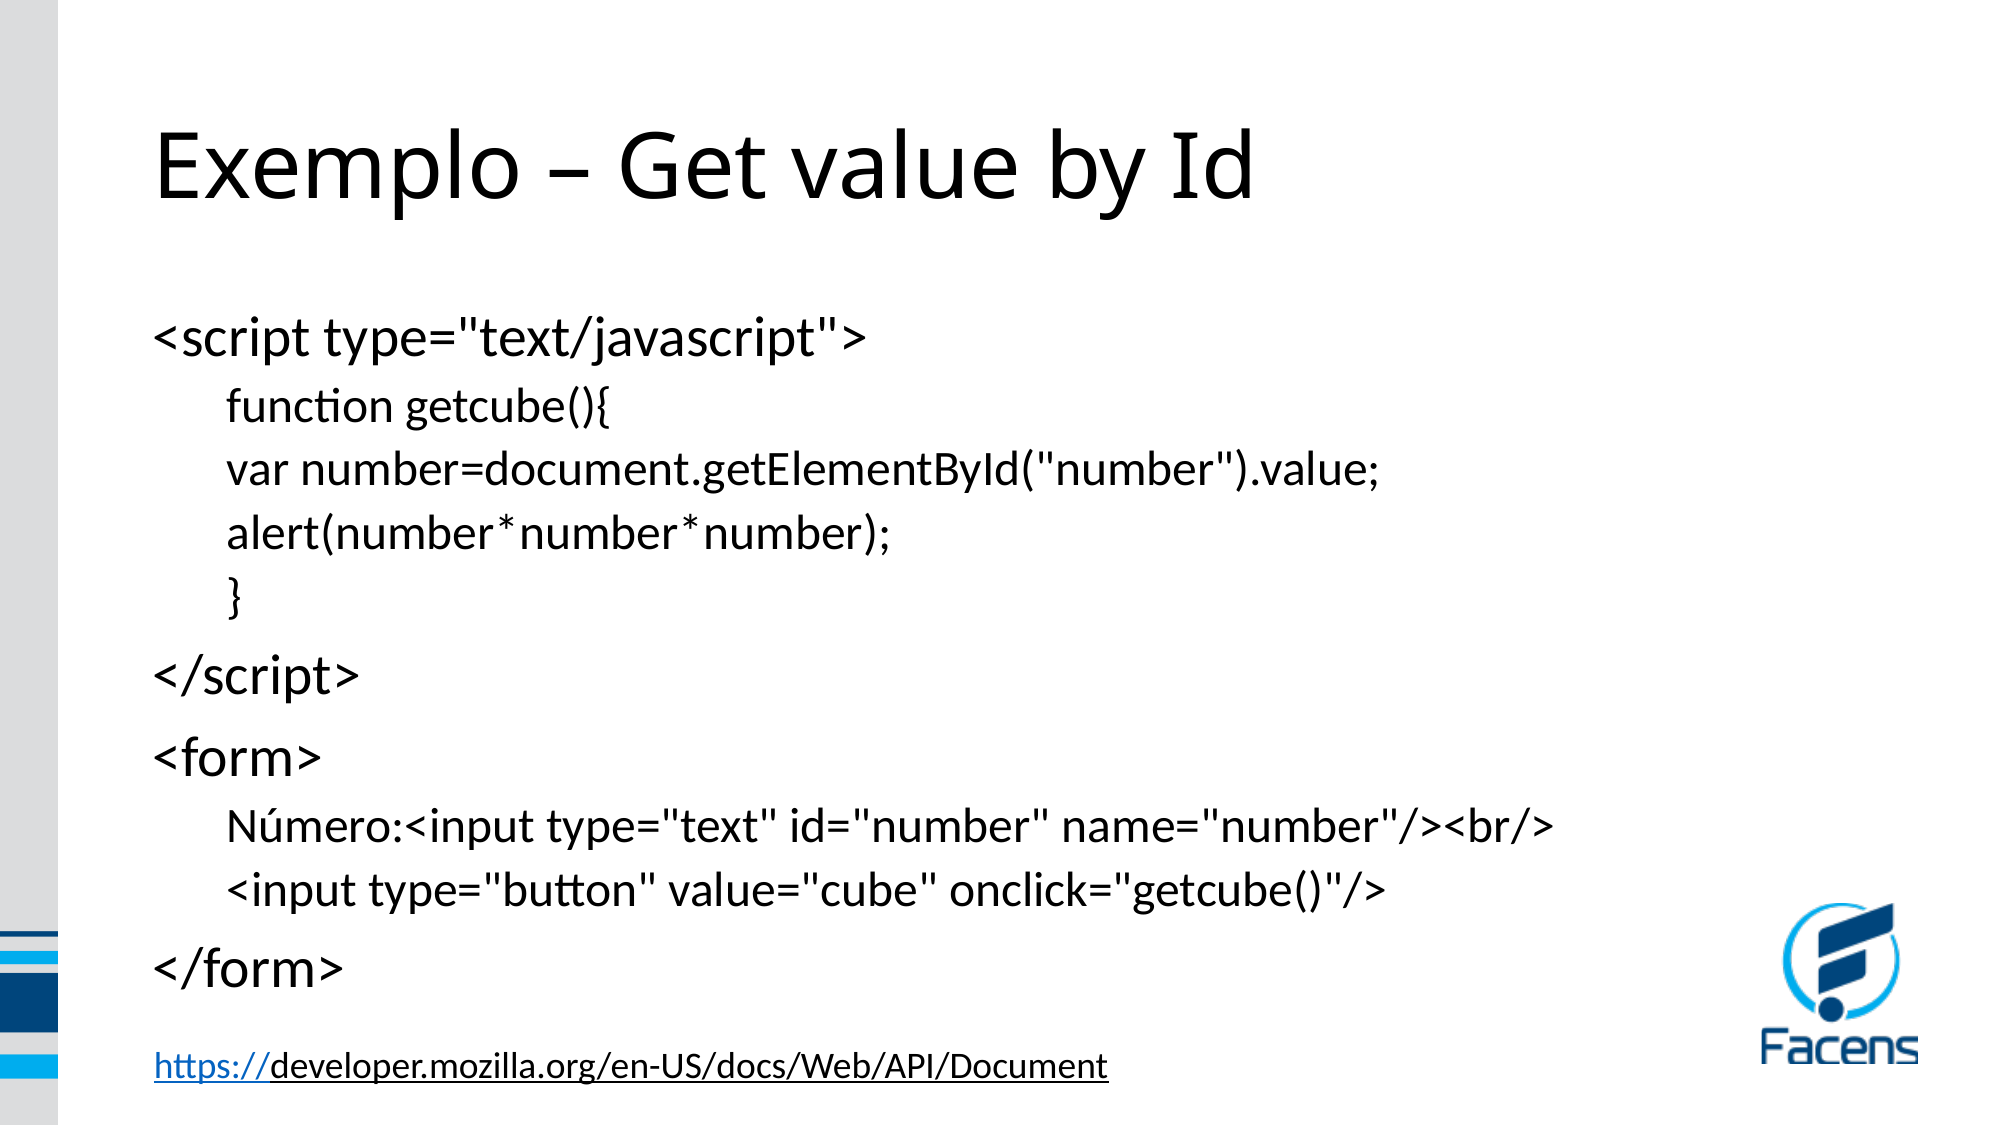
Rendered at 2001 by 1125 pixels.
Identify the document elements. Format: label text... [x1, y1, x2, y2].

picture [0, 965, 58, 1054]
text_box https://developer.mozilla.org/en-US/docs/Web/API/Document [139, 1033, 1133, 1094]
picture [0, 0, 58, 950]
picture [1761, 903, 1918, 1064]
list <script type="text/javascript"> function getcube(){ var number=document.getElementById("number").value; alert(number*number*number); } </script> <form> Número:<input type="text" id="number" name="number"/><br/> <input type="button" value="cube" onclick="getcube()"/> </form> [137, 299, 1863, 1014]
picture [0, 1079, 58, 1125]
title Exemplo – Get value by Id [137, 59, 1863, 278]
